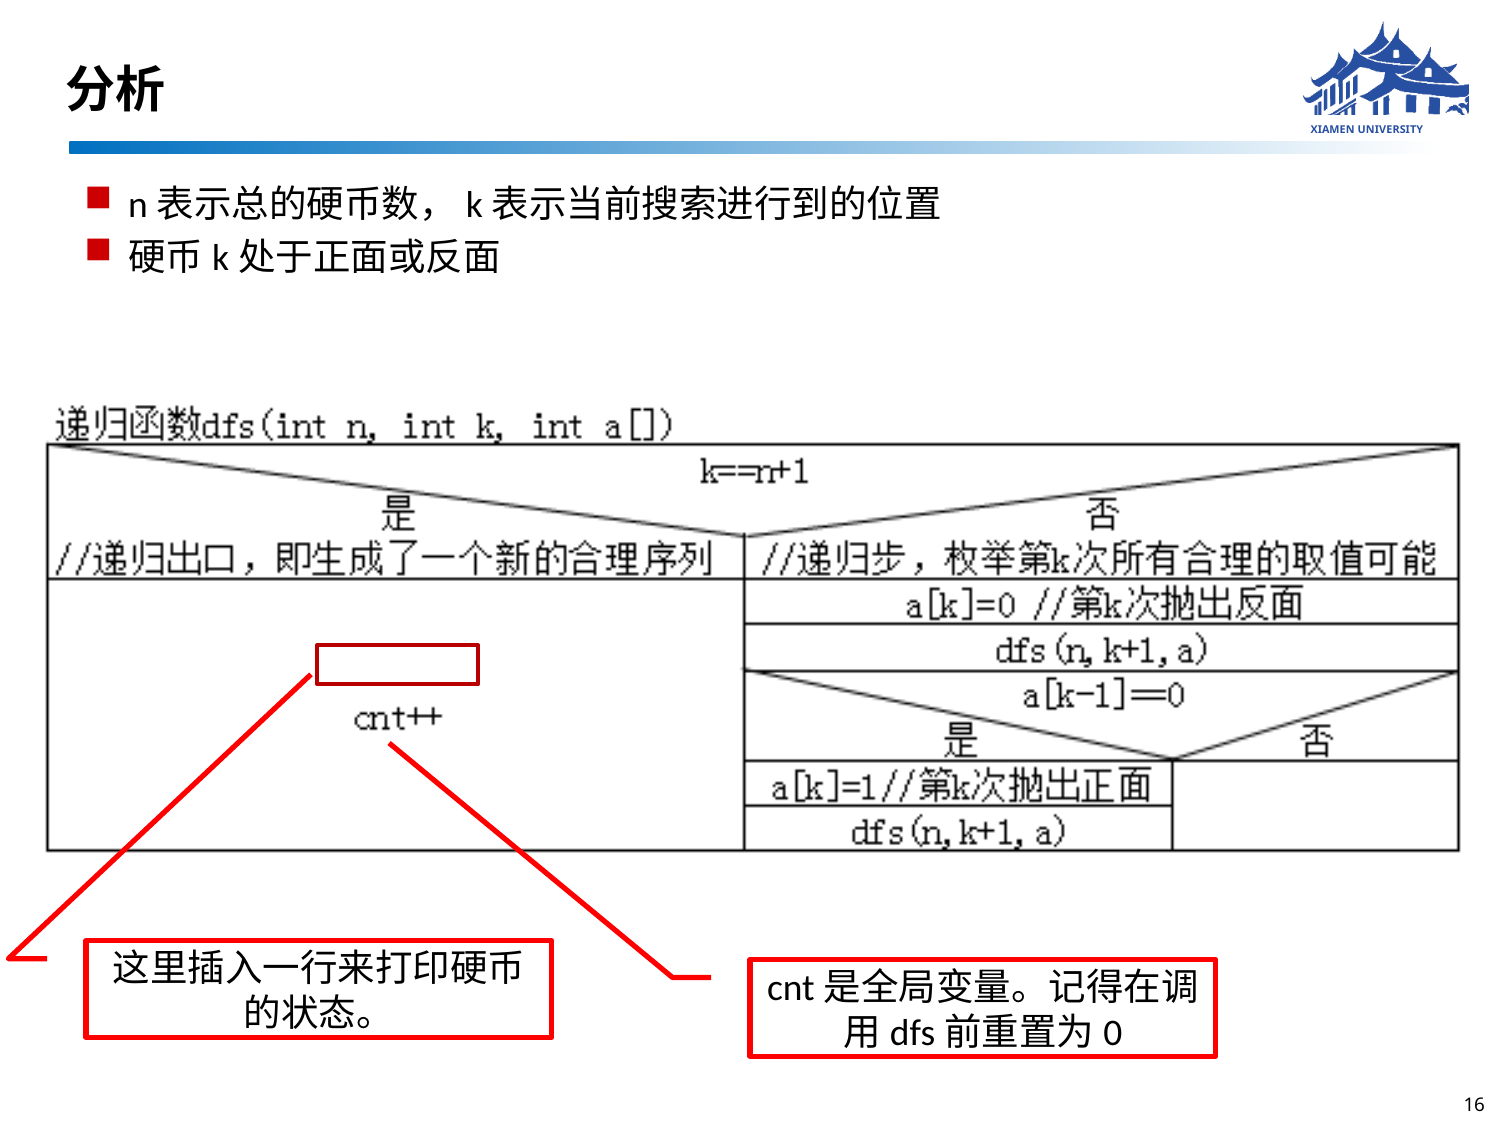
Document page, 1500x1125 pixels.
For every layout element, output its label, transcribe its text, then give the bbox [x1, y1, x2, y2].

slide_number 16 [1334, 1084, 1500, 1121]
text_box cnt是全局变量。记得在调用dfs前重置为0 [748, 957, 1218, 1058]
picture [1303, 21, 1469, 115]
text_box 这里插入一行来打印硬币的状态。 [84, 938, 554, 1040]
picture [37, 398, 1469, 860]
text_box 这里插入一行来打印硬币的状态。 [6, 868, 108, 961]
title 分析 [50, 29, 1425, 125]
text_box cnt是全局变量。记得在调用dfs前重置为0 [536, 868, 712, 980]
